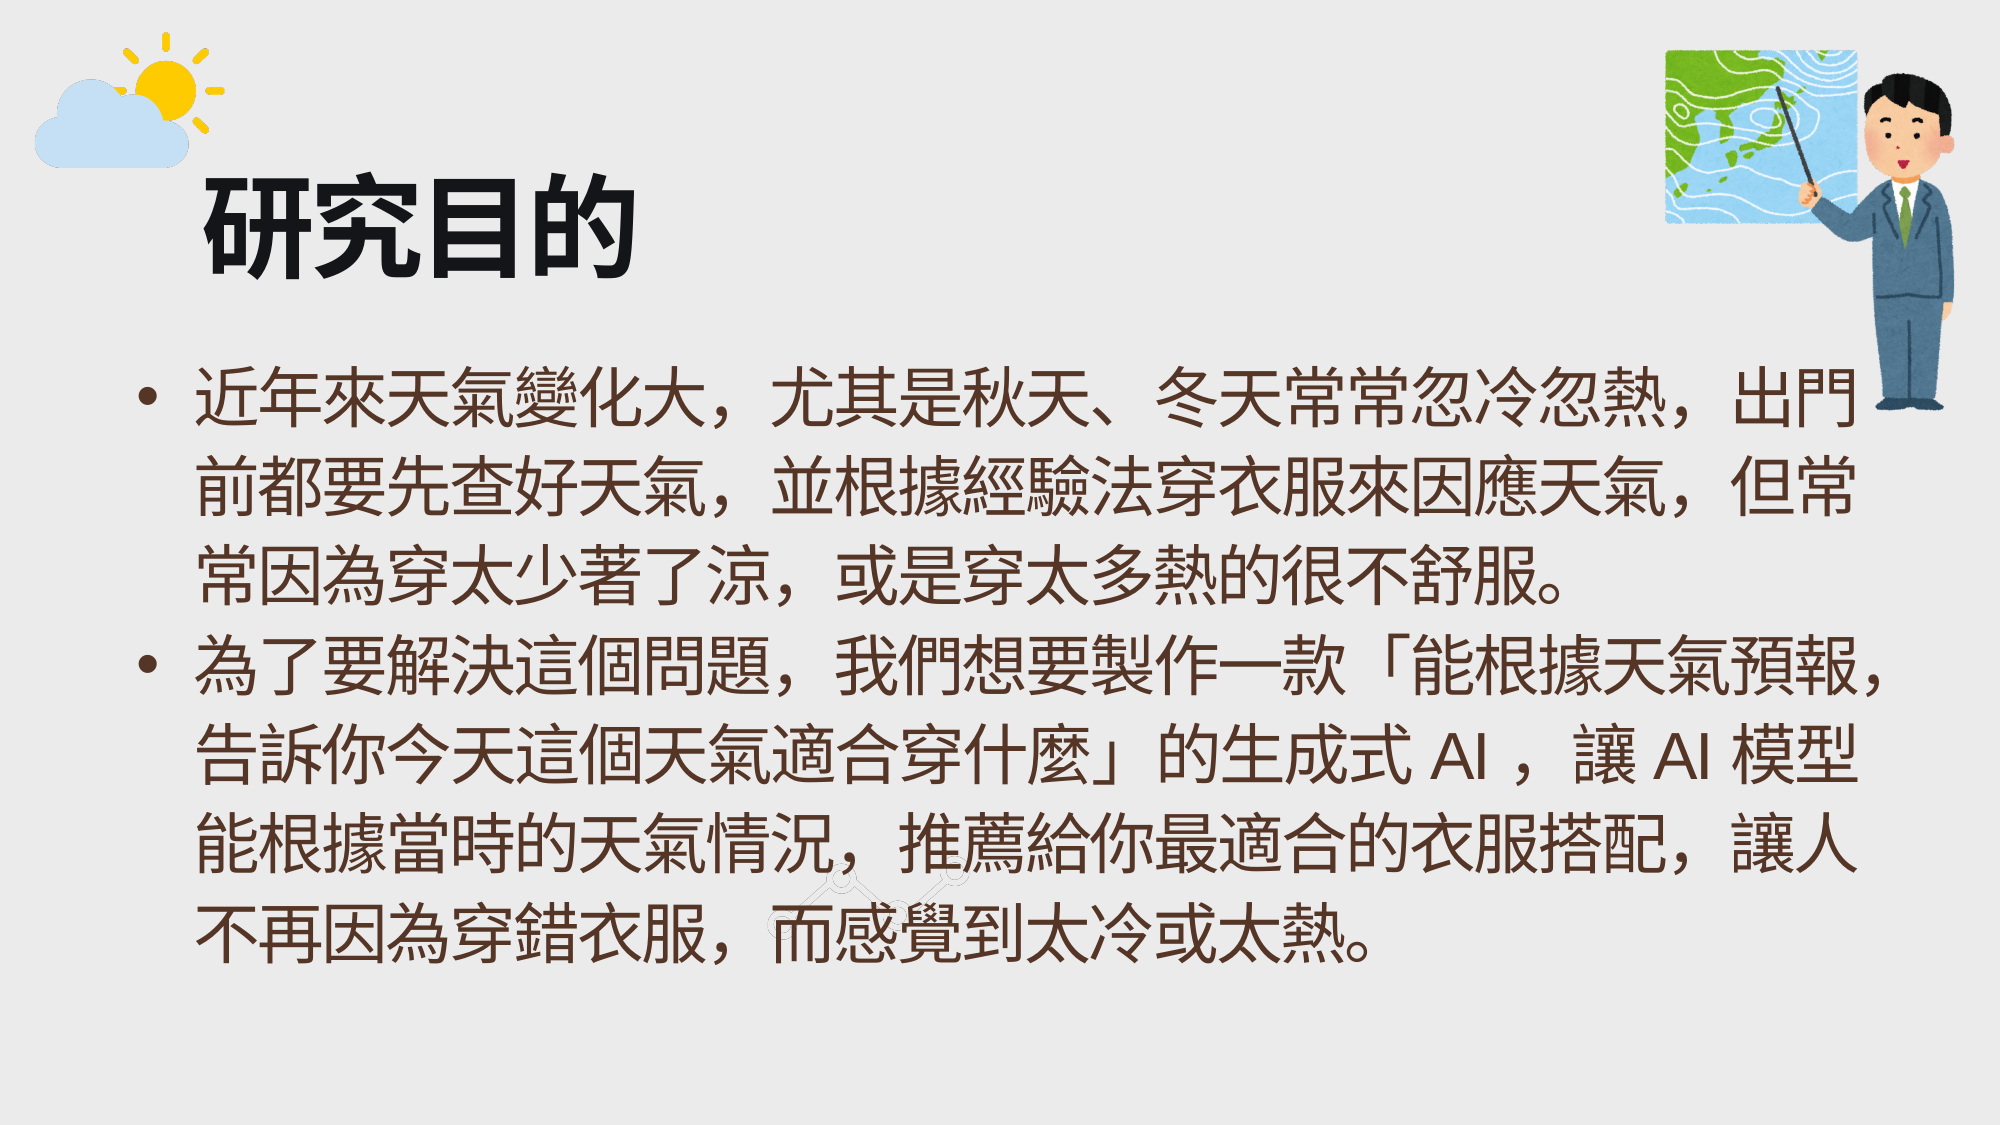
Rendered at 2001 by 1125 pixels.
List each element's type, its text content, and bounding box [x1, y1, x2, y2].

text_box 近年來天氣變化大，尤其是秋天、冬天常常忽冷忽熱，出門前都要先查好天氣，並根據經驗法穿衣服來因應天氣，但常常因為穿太少著了涼，或是穿太多熱的很不舒服。 為了要解決這個問題，我們想要製作一款「能根據天氣預報，告訴你今天這個天氣適合穿什麼」的生成式AI，讓AI模型能根據當時的天氣情況，推薦給你最適合的衣服搭配，讓人不再因為穿錯衣服，而感覺到太冷或太熱。 [80, 346, 1859, 972]
text_box [1664, 49, 1955, 411]
text_box 研究目的 [201, 174, 1635, 293]
text_box [34, 32, 225, 169]
